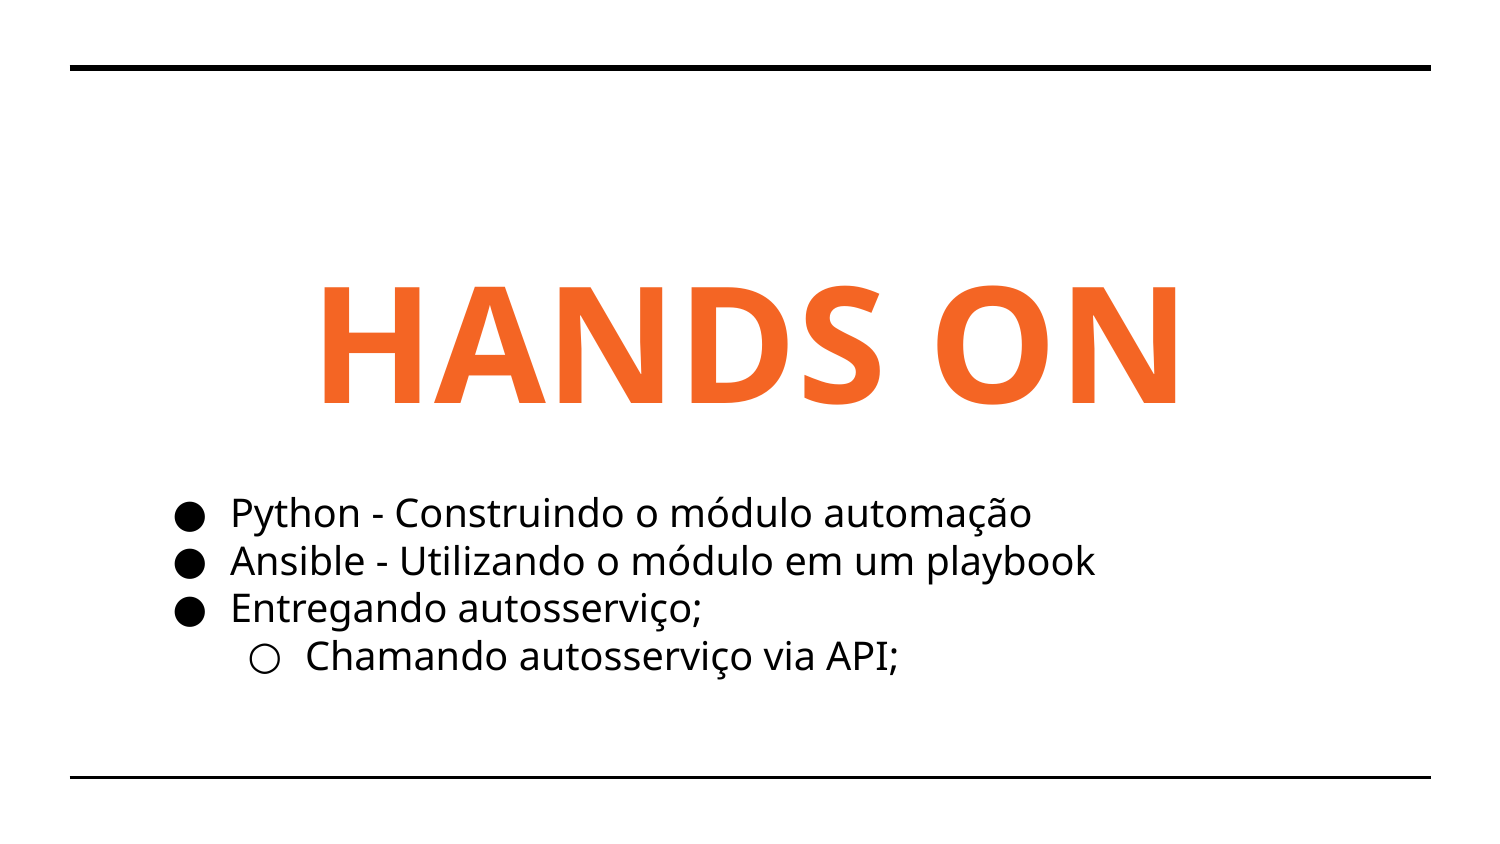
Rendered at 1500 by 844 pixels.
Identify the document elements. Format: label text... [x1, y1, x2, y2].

title HANDS ON [140, 214, 1360, 467]
text_box Python - Construindo o módulo automação Ansible - Utilizando o módulo em um playbook Entregando autosserviço; Chamando autosserviço via API; [140, 473, 1113, 694]
